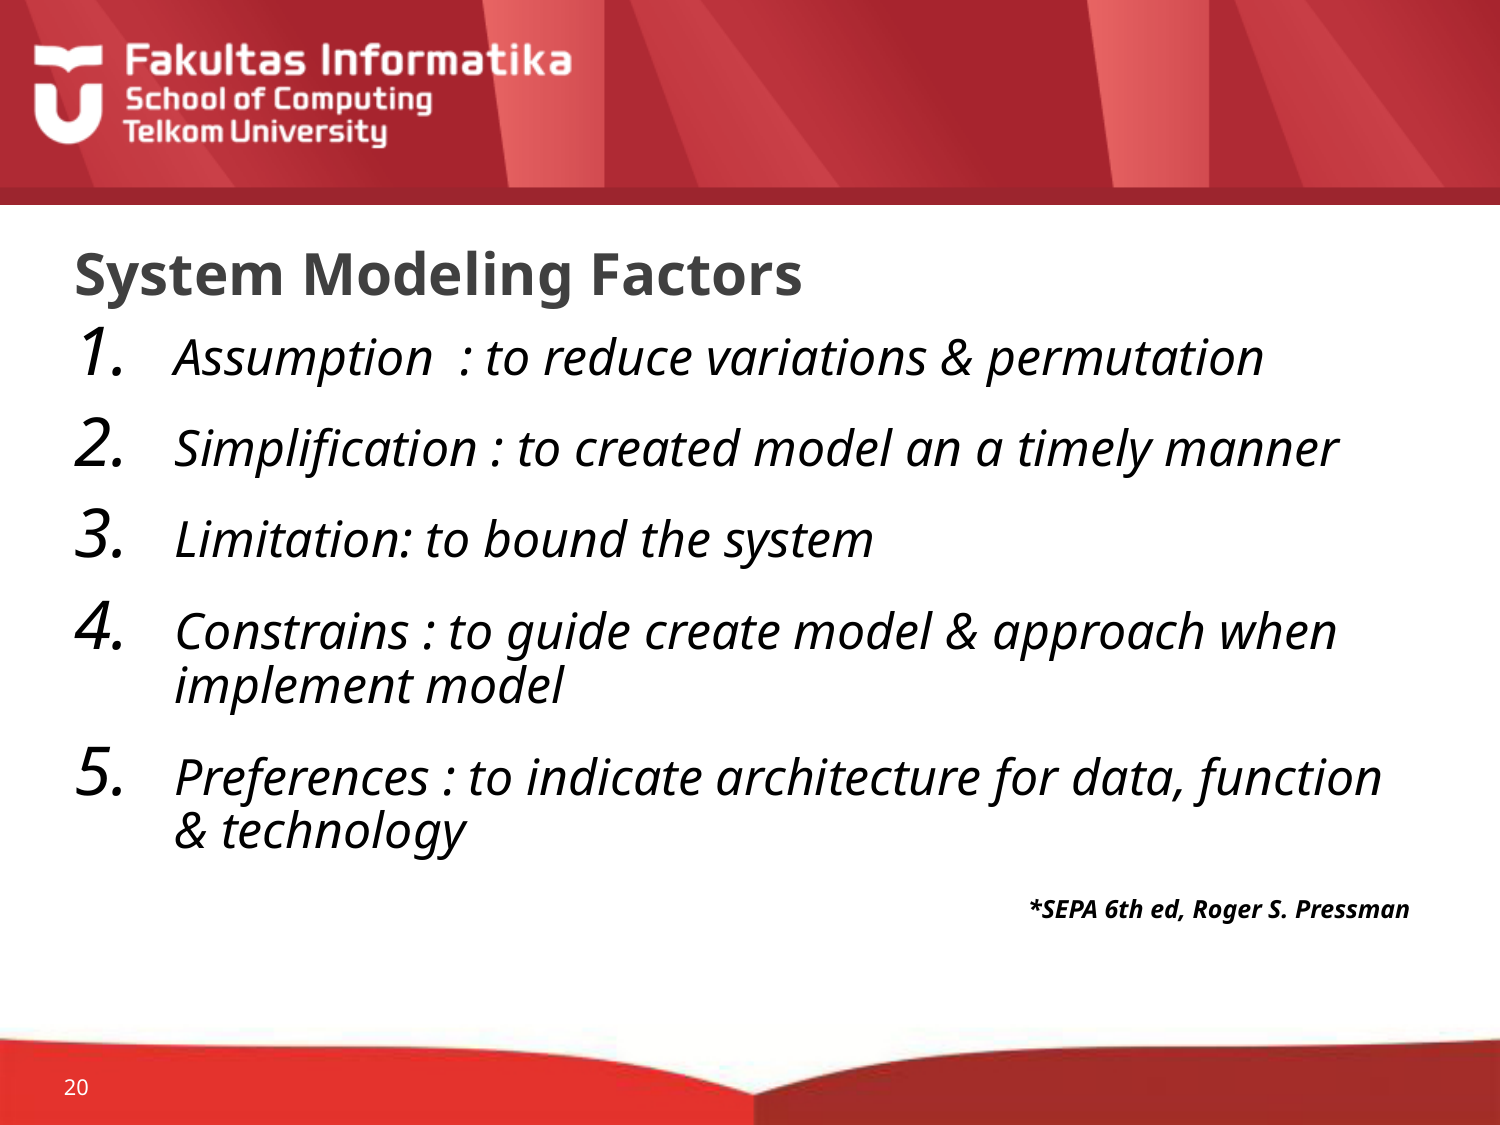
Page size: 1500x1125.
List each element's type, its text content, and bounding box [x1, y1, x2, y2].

picture [0, 0, 1500, 205]
title System Modeling Factors [59, 219, 1426, 324]
list Assumption : to reduce variations & permutation Simplification : to created model an a timely manner Limitation: to bound the system Constrains : to guide create model & approach when implement model Preferences : to indicate architecture for data, function & technology *SEPA 6th ed, Roger S. Pressman [59, 324, 1426, 990]
picture [0, 1024, 1500, 1125]
slide_number 20 [63, 1058, 123, 1119]
